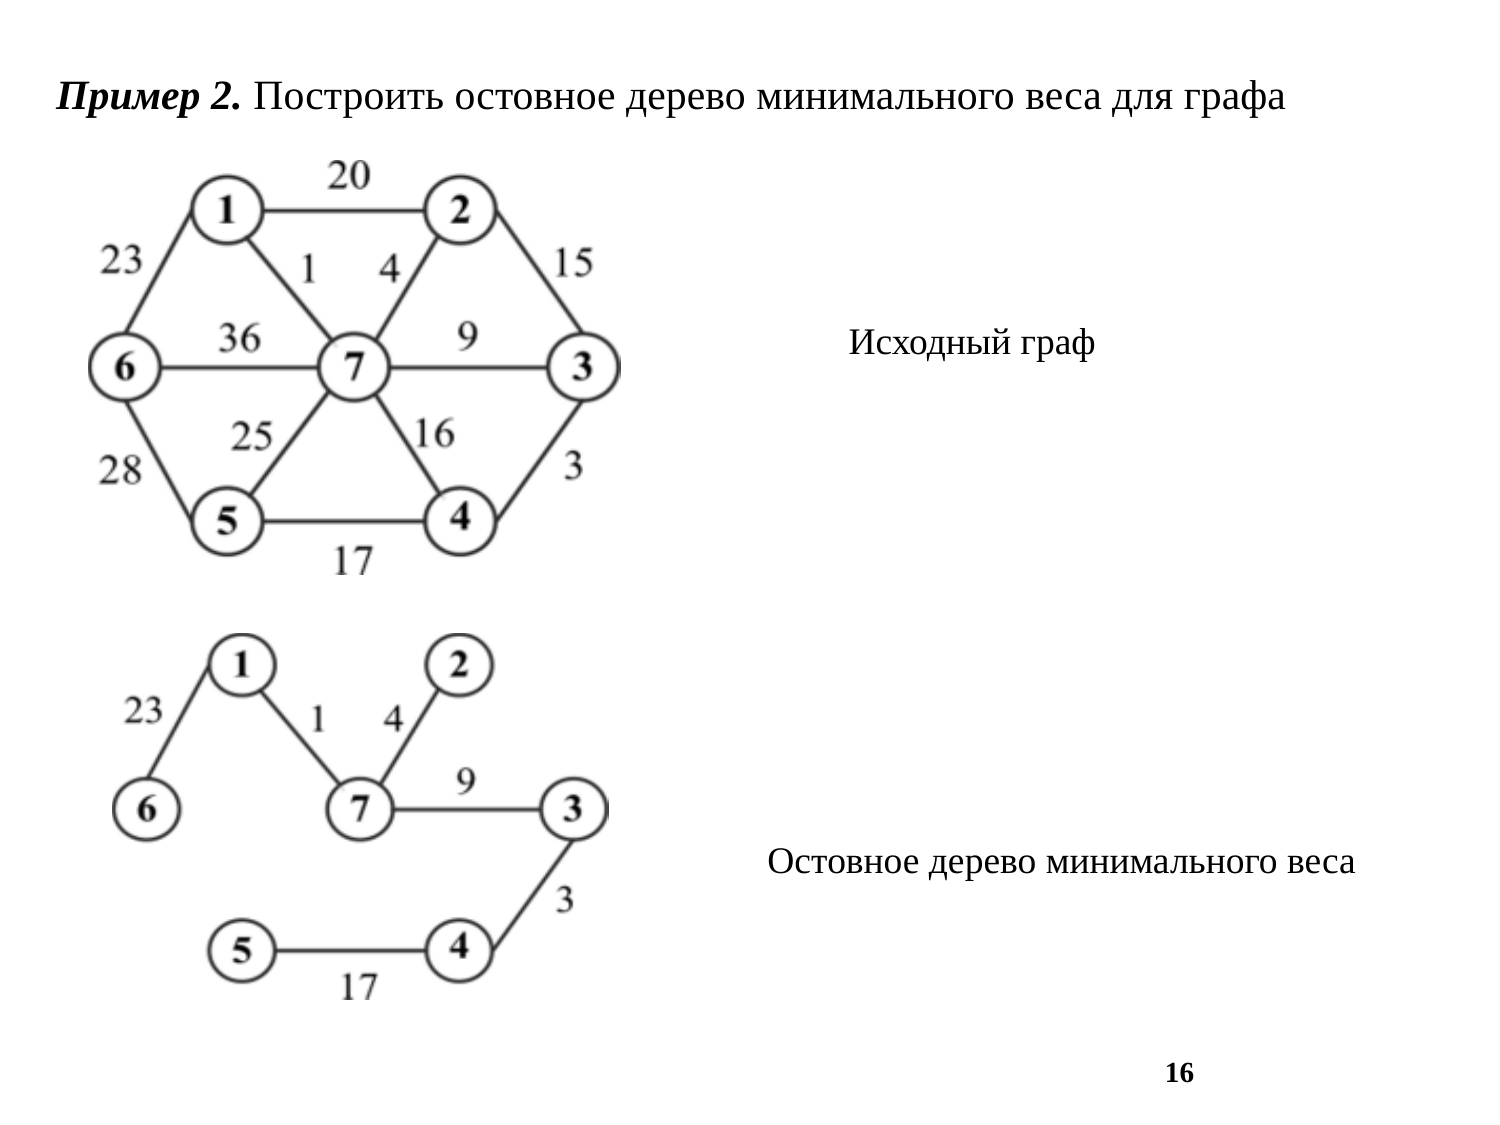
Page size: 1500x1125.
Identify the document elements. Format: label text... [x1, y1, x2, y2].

picture [111, 633, 609, 1000]
text_box Остовное дерево минимального веса [752, 834, 1372, 890]
text_box Исходный граф [833, 314, 1111, 370]
picture [88, 160, 621, 575]
slide_number 16 [1074, 1042, 1425, 1103]
text_box Пример 2. Построить остовное дерево минимального веса для графа [41, 66, 1447, 127]
